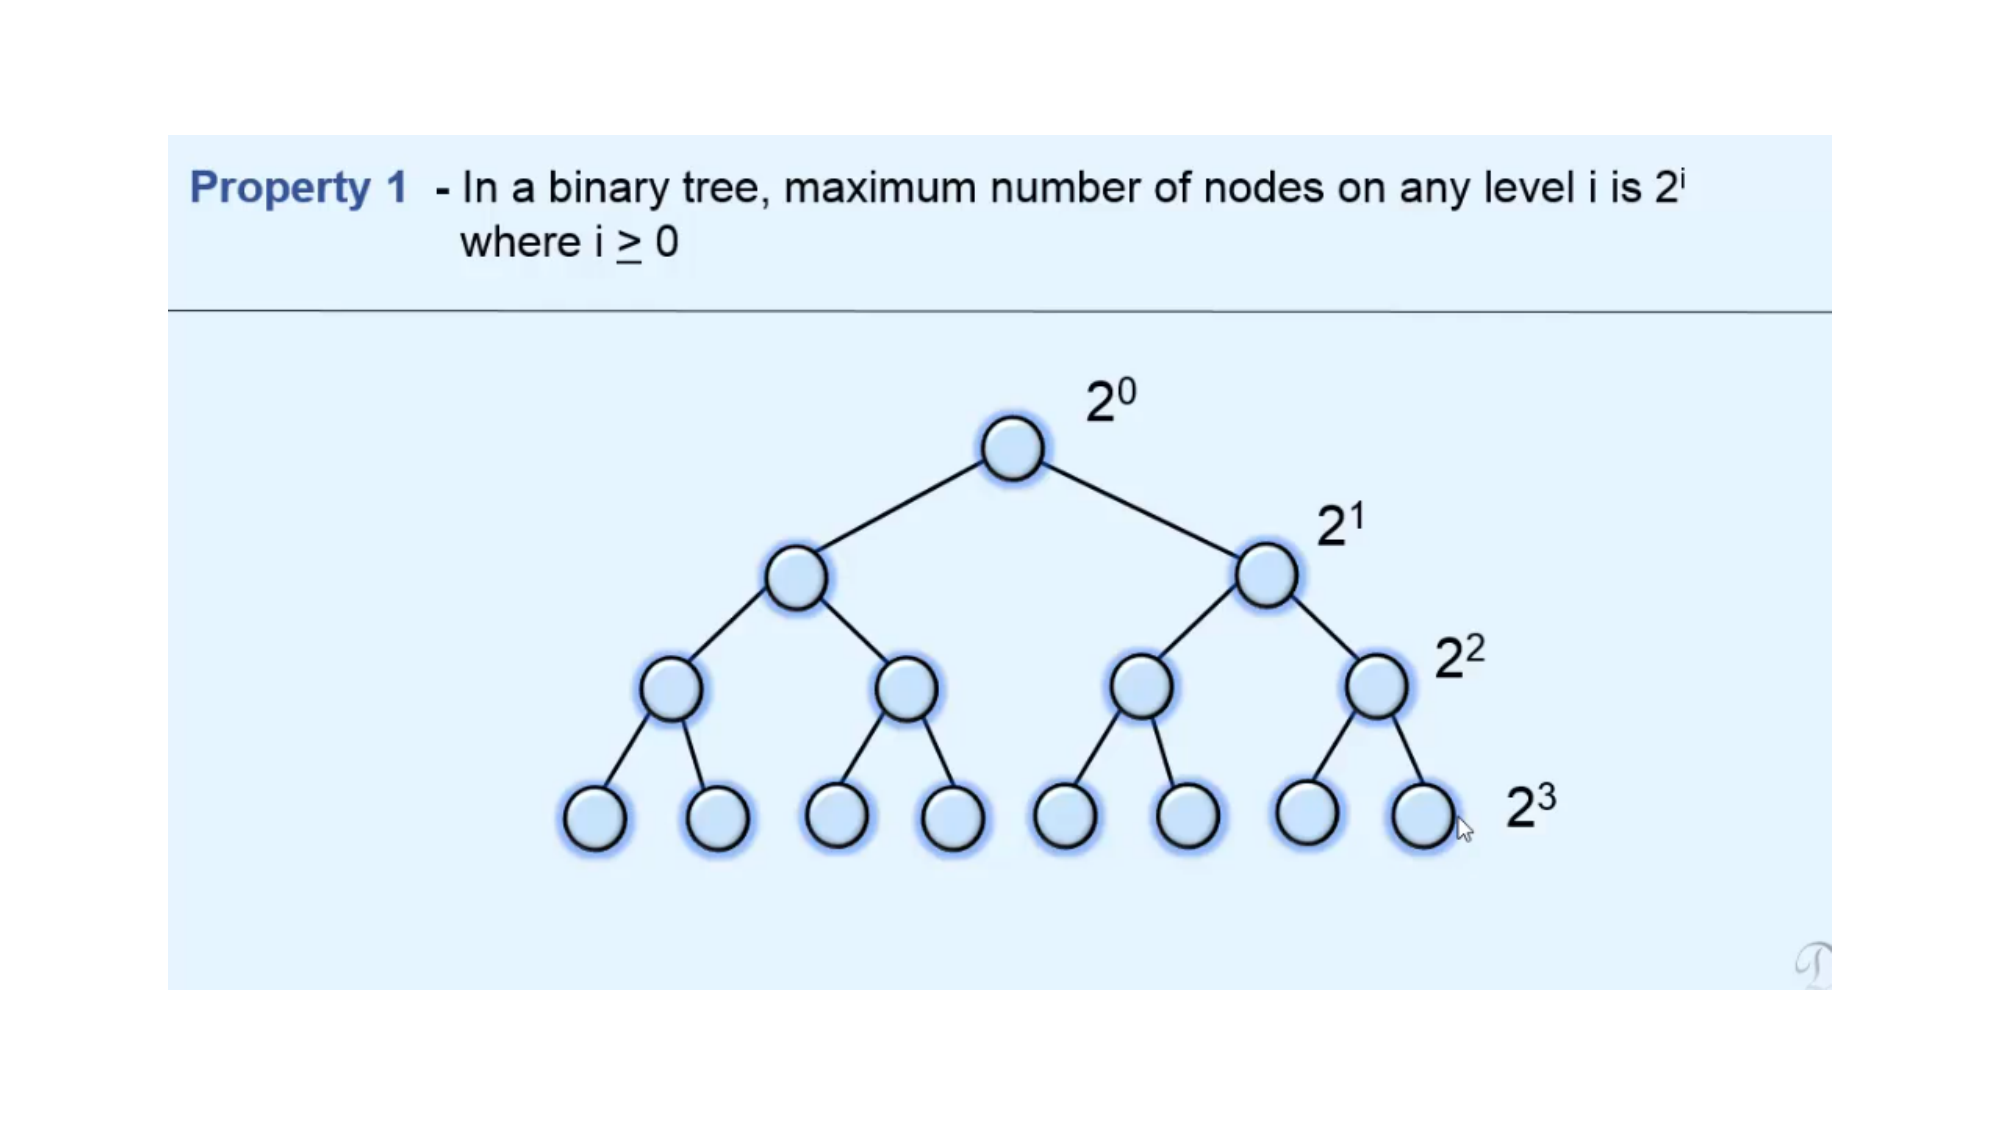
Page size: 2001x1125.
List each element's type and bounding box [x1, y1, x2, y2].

picture [168, 135, 1832, 990]
